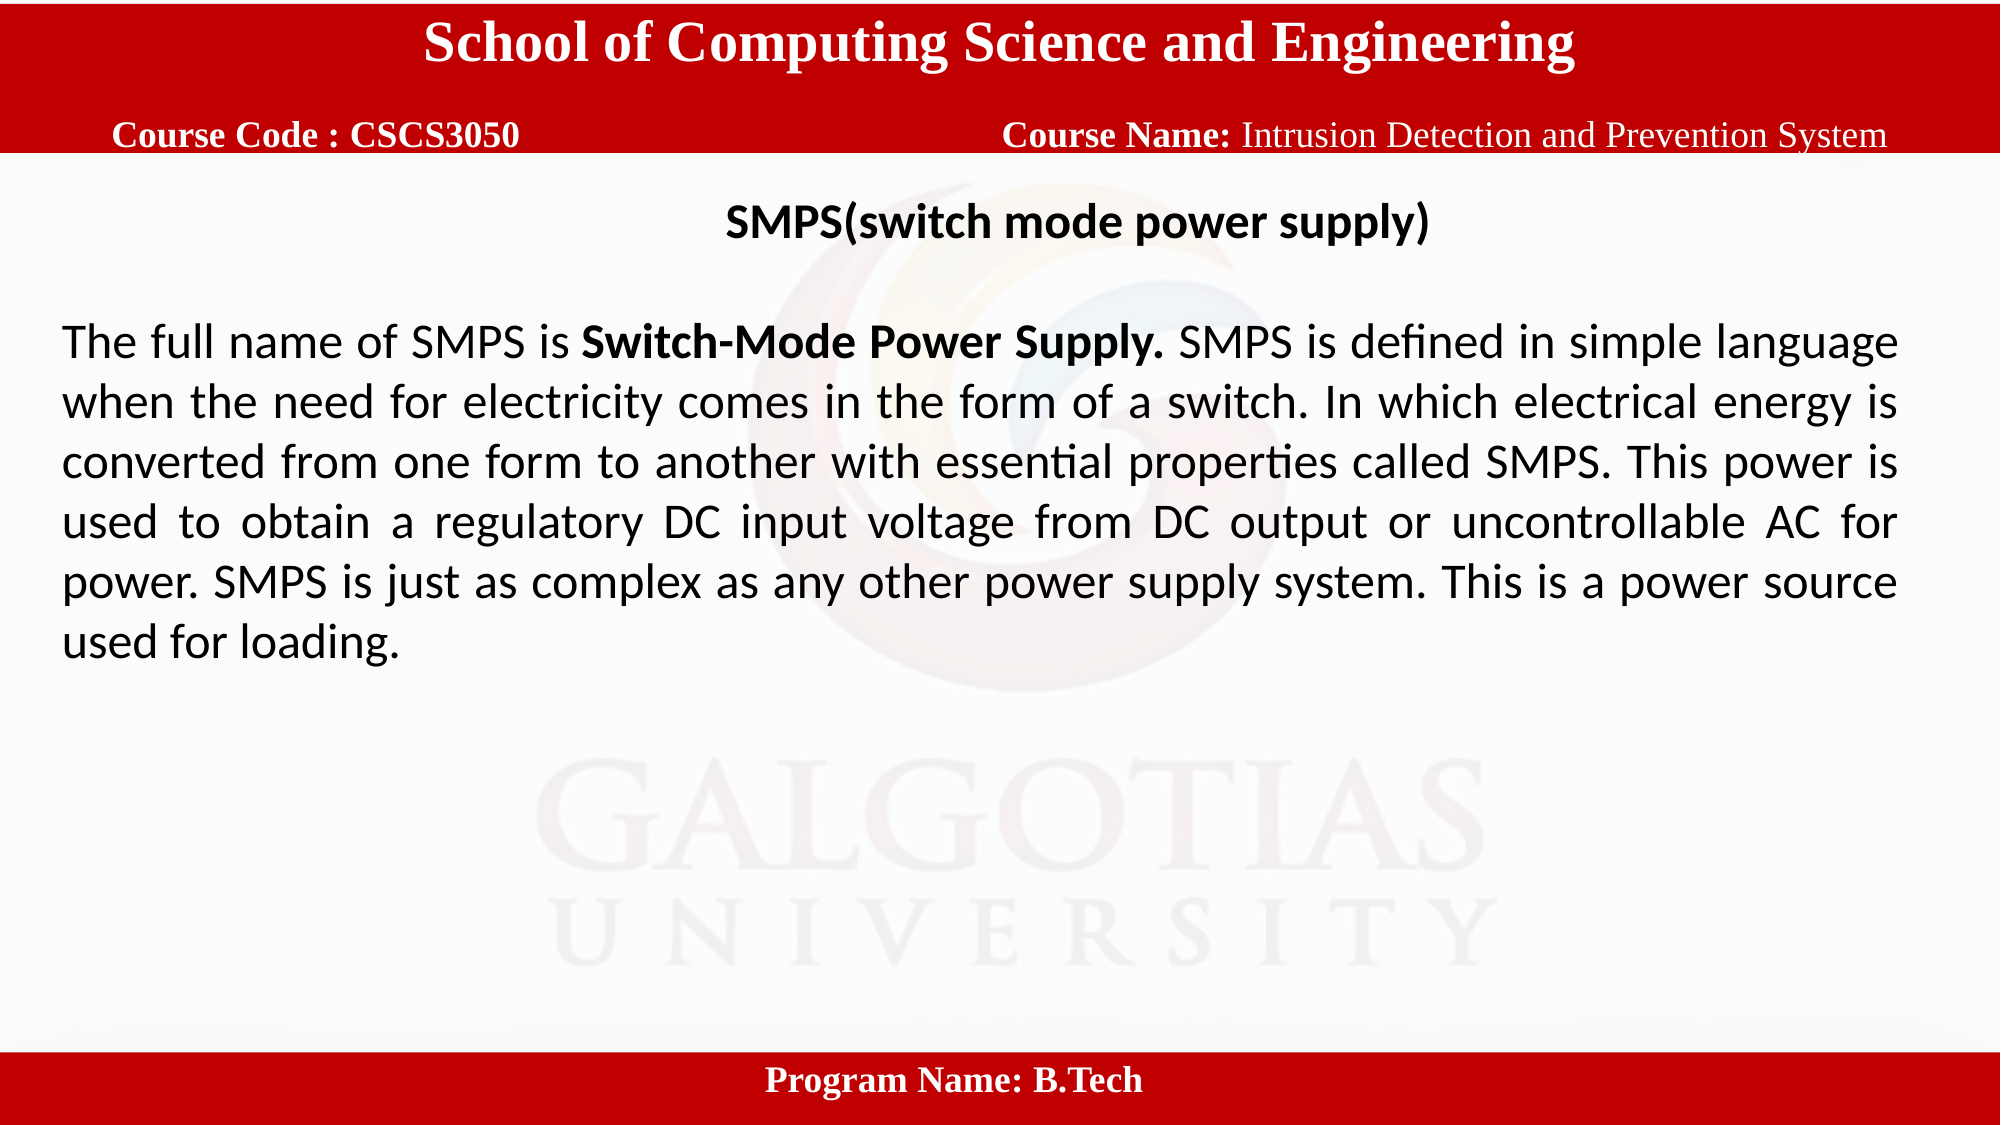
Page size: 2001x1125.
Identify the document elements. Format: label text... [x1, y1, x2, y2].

text_box Program Name: B.Tech [0, 1052, 2000, 1125]
text_box SMPS(switch mode power supply) The full name of SMPS is Switch-Mode Power Supply. SMPS is defined in simple language when the need for electricity comes in the form of a switch. In which electrical energy is converted from one form to another with essential properties called SMPS. This power is used to obtain a regulatory DC input voltage from DC output or uncontrollable AC for power. SMPS is just as complex as any other power supply system. This is a power source used for loading. [47, 181, 1915, 677]
text_box School of Computing Science and Engineering Course Code : CSCS3050 Course Name: Intrusion Detection and Prevention System [0, 3, 2000, 153]
